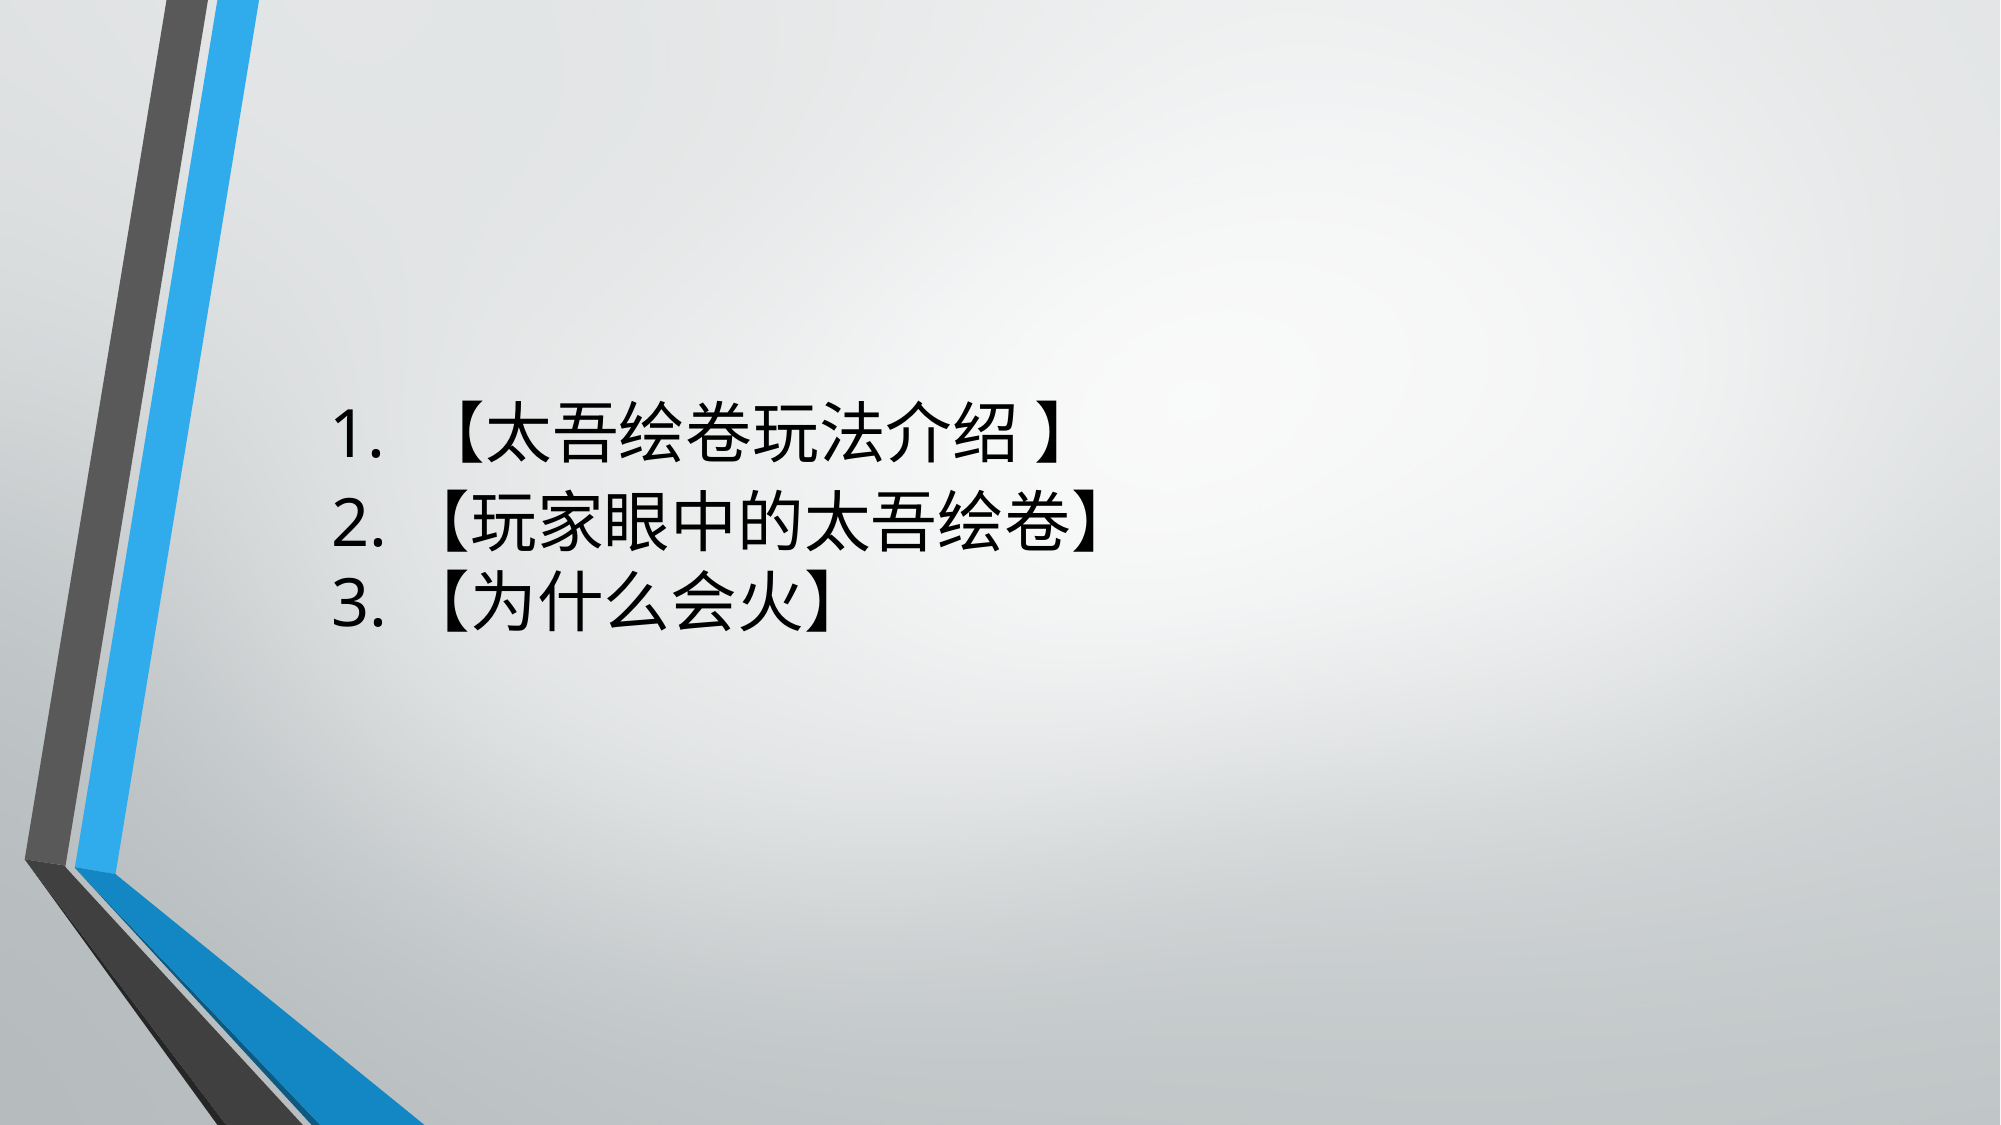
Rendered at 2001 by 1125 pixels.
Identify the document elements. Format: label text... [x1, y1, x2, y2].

title 1. 【太吾绘卷玩法介绍 】 2.【玩家眼中的太吾绘卷】 3.【为什么会火】 [255, 70, 2000, 1049]
